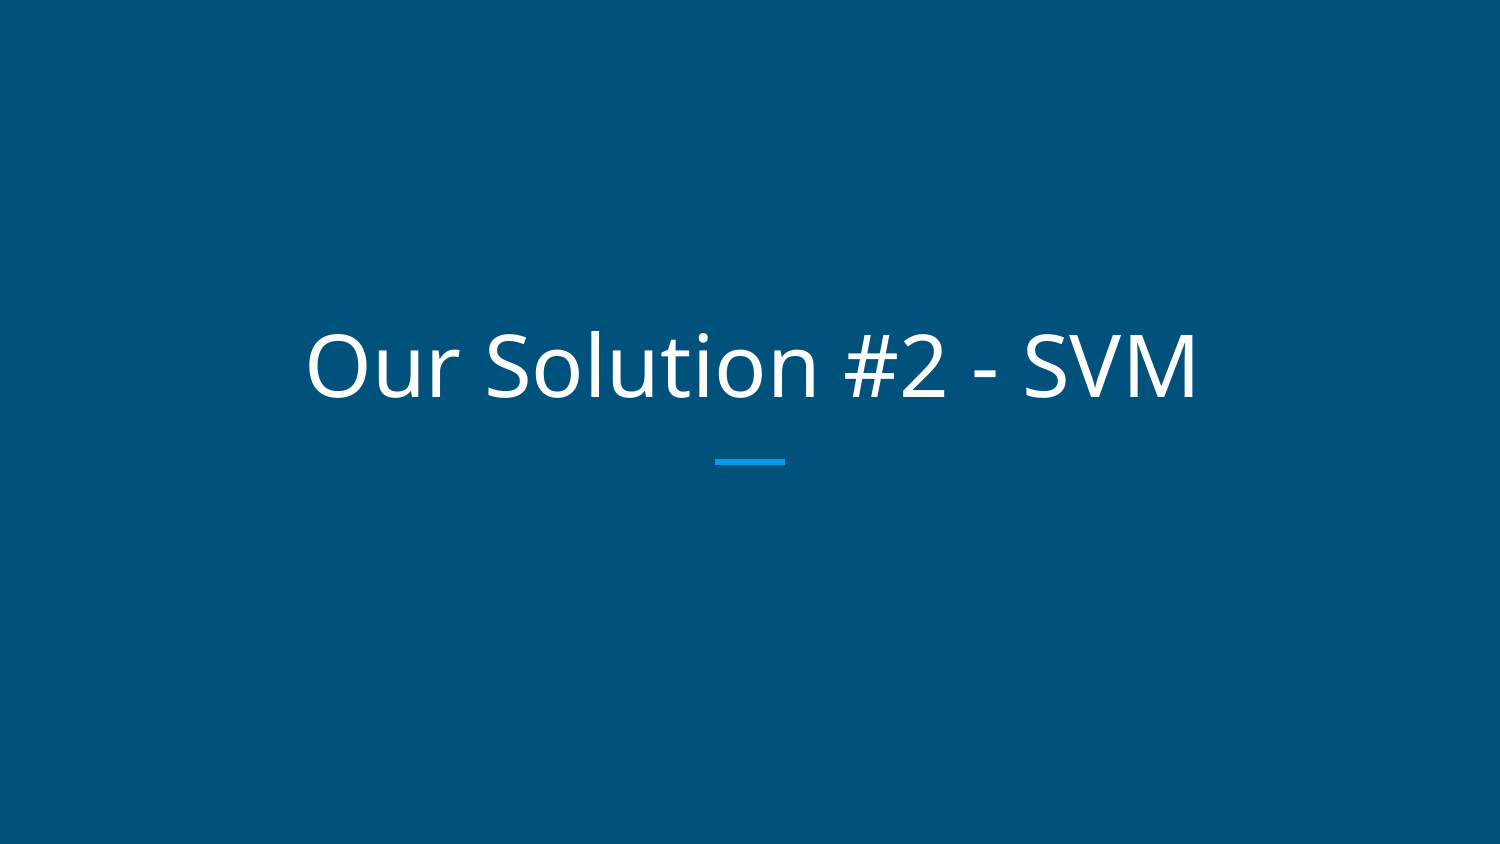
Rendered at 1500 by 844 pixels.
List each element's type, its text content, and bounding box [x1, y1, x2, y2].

title Our Solution #2 - SVM [78, 289, 1428, 439]
